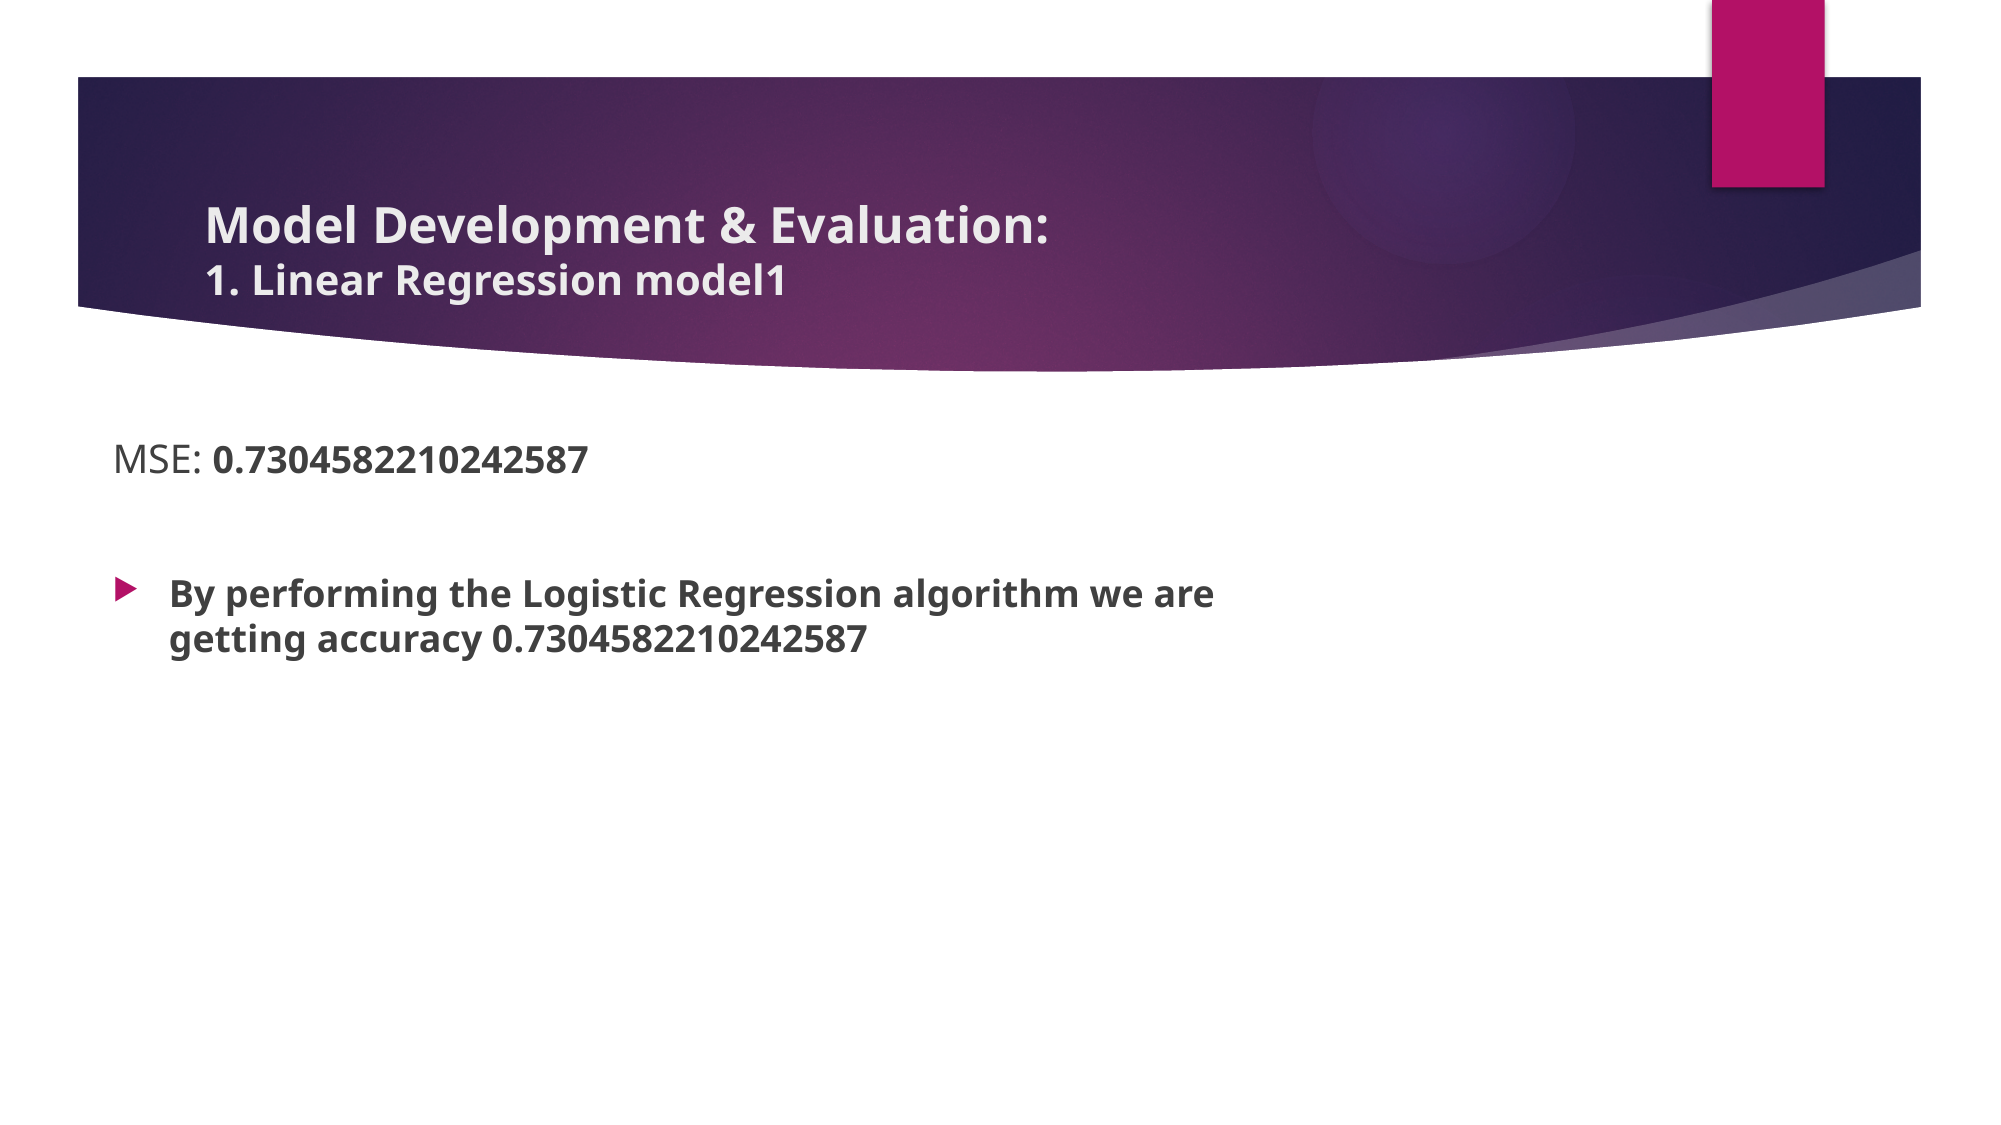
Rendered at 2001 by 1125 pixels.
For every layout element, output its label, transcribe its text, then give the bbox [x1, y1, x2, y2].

title Model Development & Evaluation: 1. Linear Regression model1 [189, 142, 1627, 276]
list MSE: 0.7304582210242587 By performing the Logistic Regression algorithm we are getting accuracy 0.7304582210242587 [97, 426, 1250, 988]
